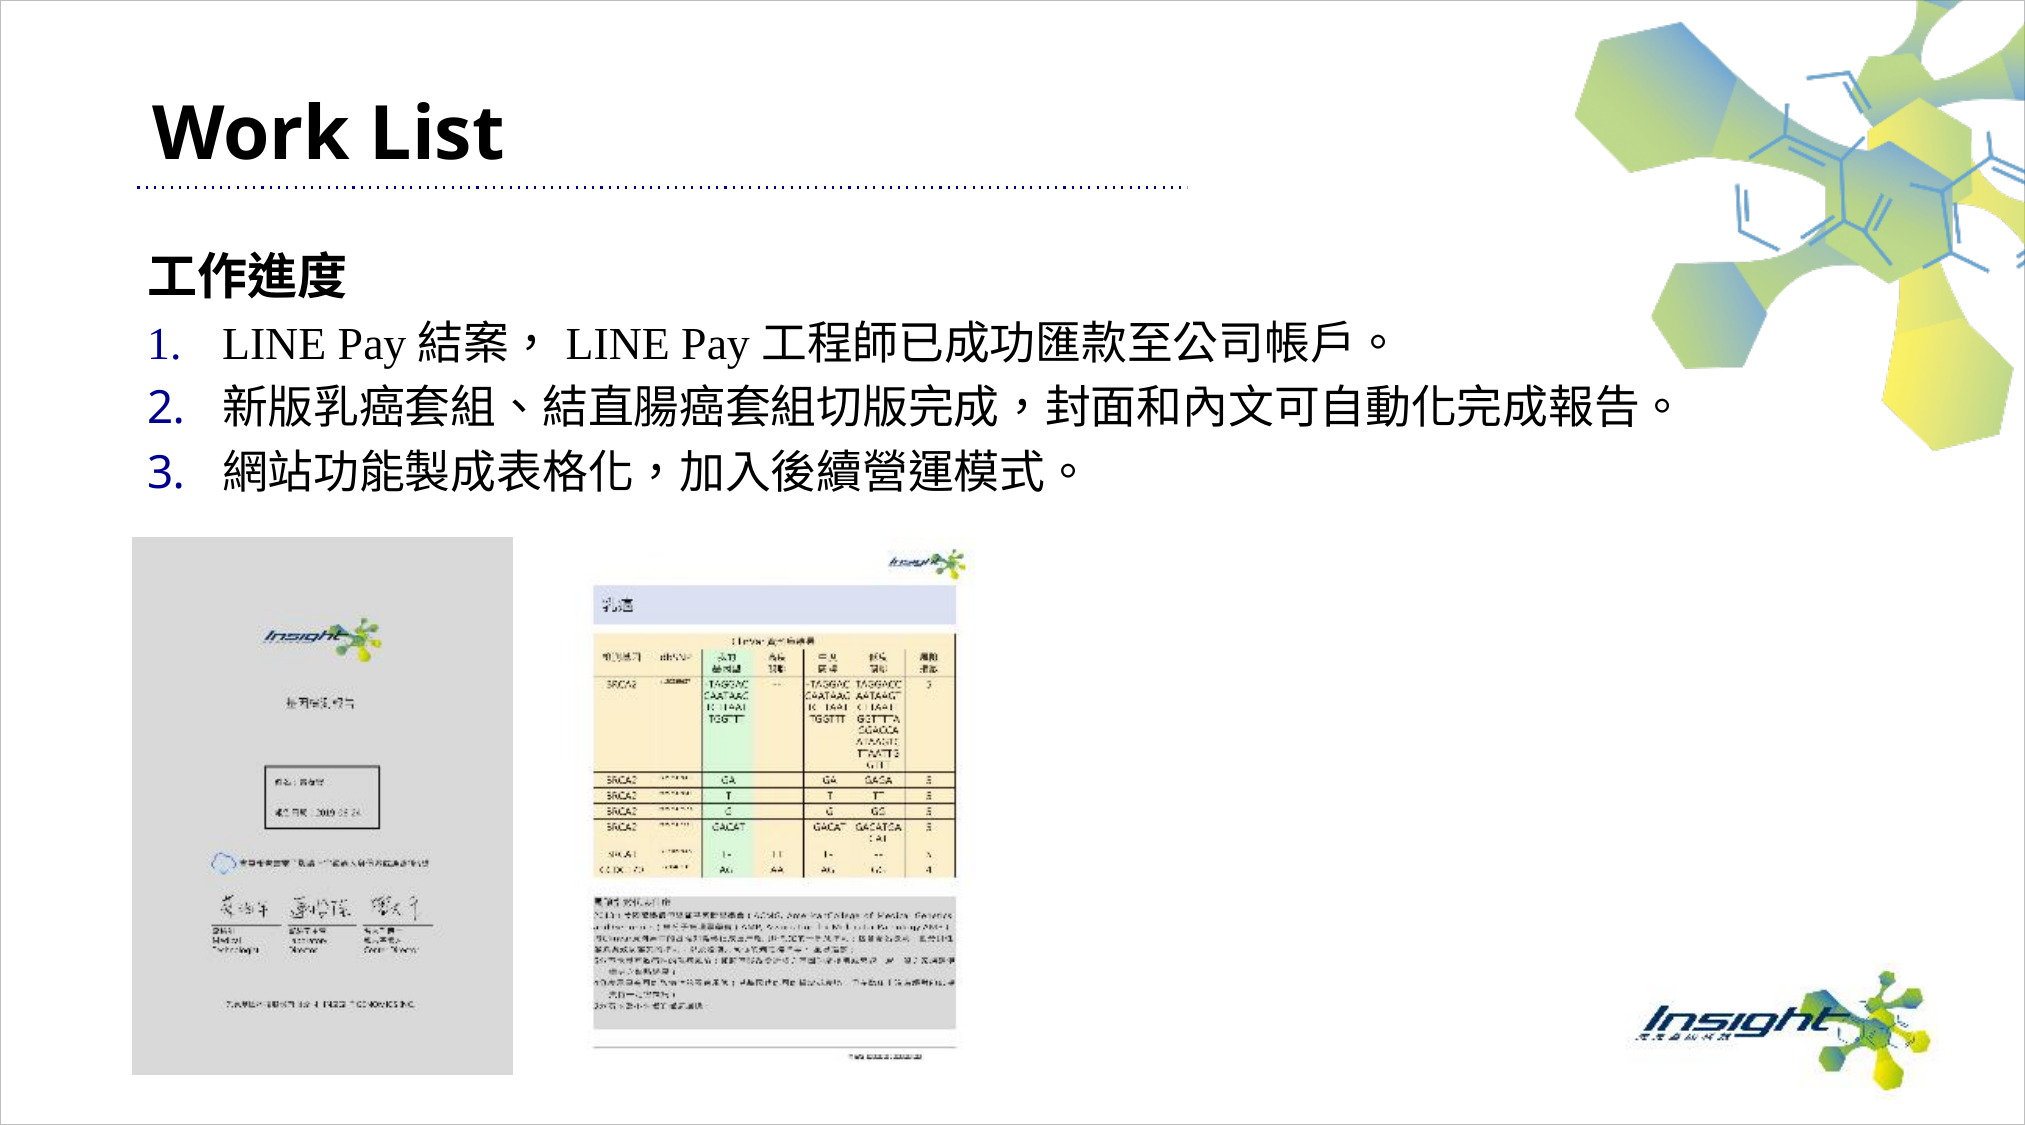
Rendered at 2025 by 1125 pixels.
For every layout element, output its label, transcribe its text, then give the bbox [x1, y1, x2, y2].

title Work List [137, 77, 1550, 237]
picture [1550, 0, 2025, 475]
picture [131, 537, 513, 1076]
picture [574, 537, 976, 1076]
list 工作進度 LINE Pay結案，LINE Pay工程師已成功匯款至公司帳戶。 新版乳癌套組、結直腸癌套組切版完成，封面和內文可自動化完成報告。 網站功能製成表格化，加入後續營運模式。 [132, 237, 1933, 980]
picture [1625, 962, 1940, 1100]
